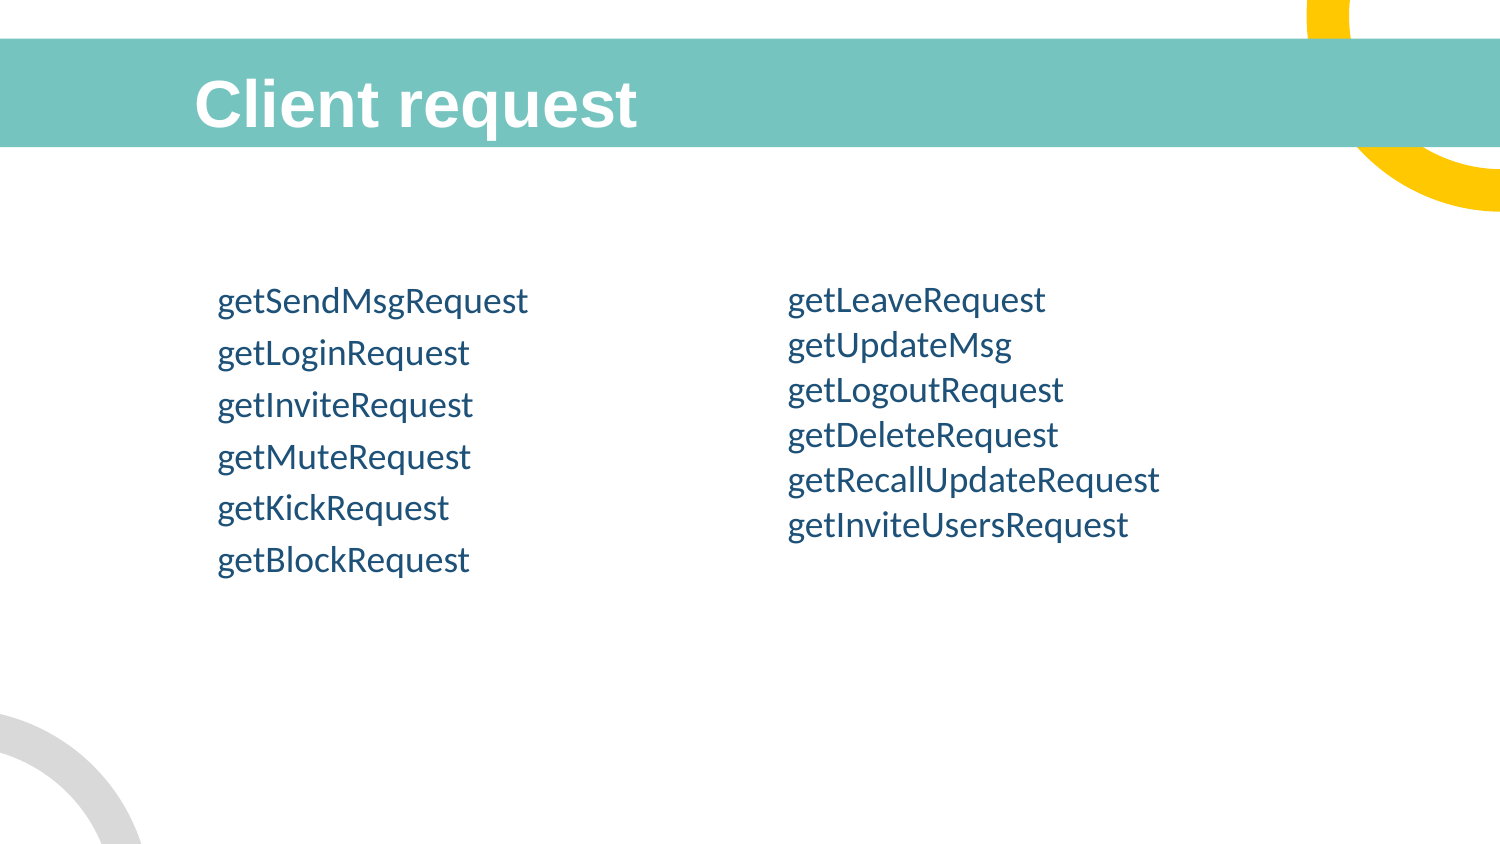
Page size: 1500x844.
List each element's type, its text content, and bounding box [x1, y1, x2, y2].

title Client request [179, 46, 1449, 141]
text_box getLeaveRequest getUpdateMsg getLogoutRequest getDeleteRequest getRecallUpdateRequest getInviteUsersRequest [750, 267, 1211, 553]
list getSendMsgRequest getLoginRequest getInviteRequest getMuteRequest getKickRequest getBlockRequest [179, 254, 587, 601]
